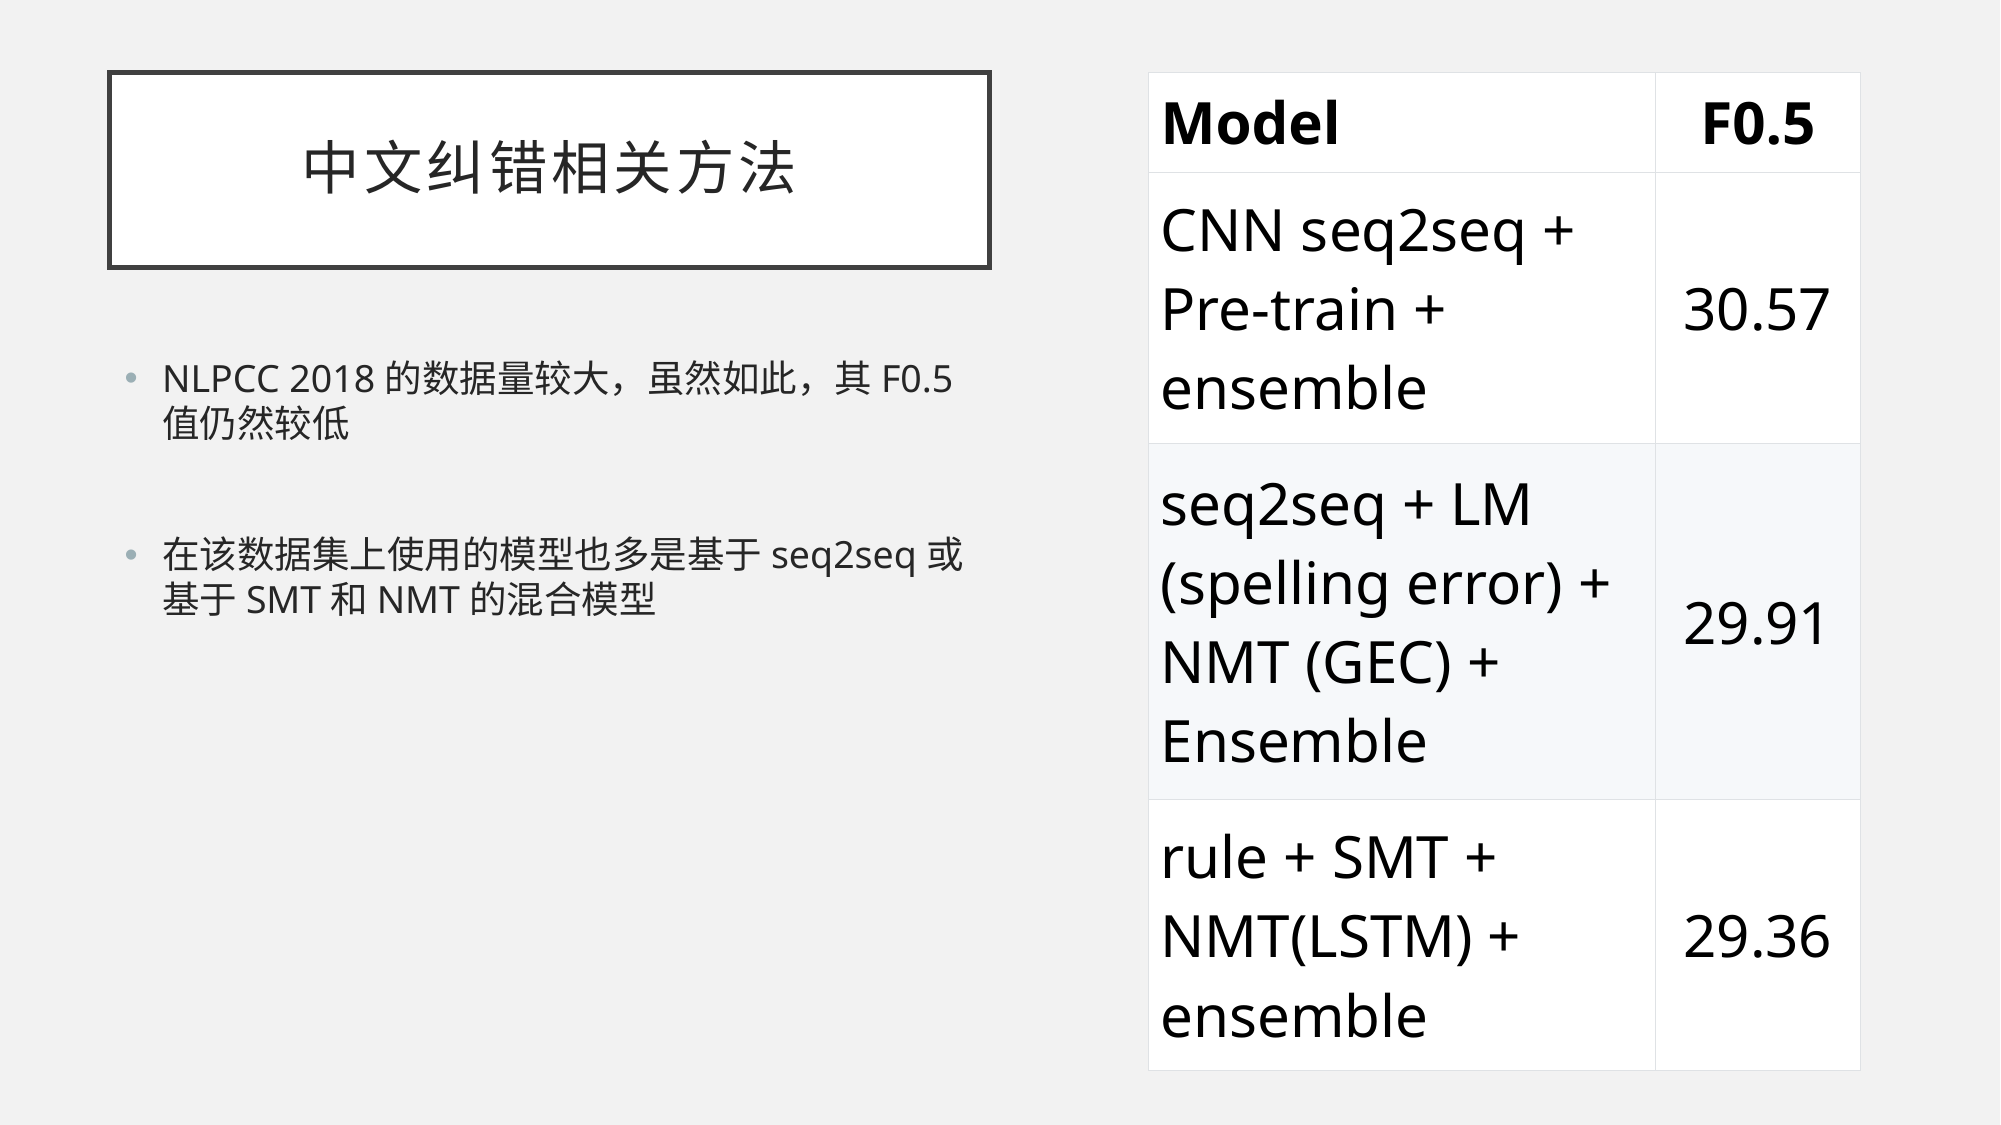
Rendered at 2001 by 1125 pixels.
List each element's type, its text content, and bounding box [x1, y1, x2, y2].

table_header F0.5 [1656, 73, 1860, 172]
table_cell CNN seq2seq + Pre-train + ensemble [1149, 173, 1655, 443]
table_cell seq2seq + LM (spelling error) + NMT (GEC) + Ensemble [1149, 444, 1655, 799]
table_cell 30.57 [1656, 173, 1860, 443]
list NLPCC 2018的数据量较大，虽然如此，其F0.5值仍然较低 在该数据集上使用的模型也多是基于seq2seq或基于SMT和NMT的混合模型 [109, 347, 1007, 857]
table_cell 29.36 [1656, 800, 1860, 1070]
table_header Model [1149, 73, 1655, 172]
title 中文纠错相关方法 [107, 70, 992, 270]
table_cell 29.91 [1656, 444, 1860, 799]
table_cell rule + SMT + NMT(LSTM) + ensemble [1149, 800, 1655, 1070]
